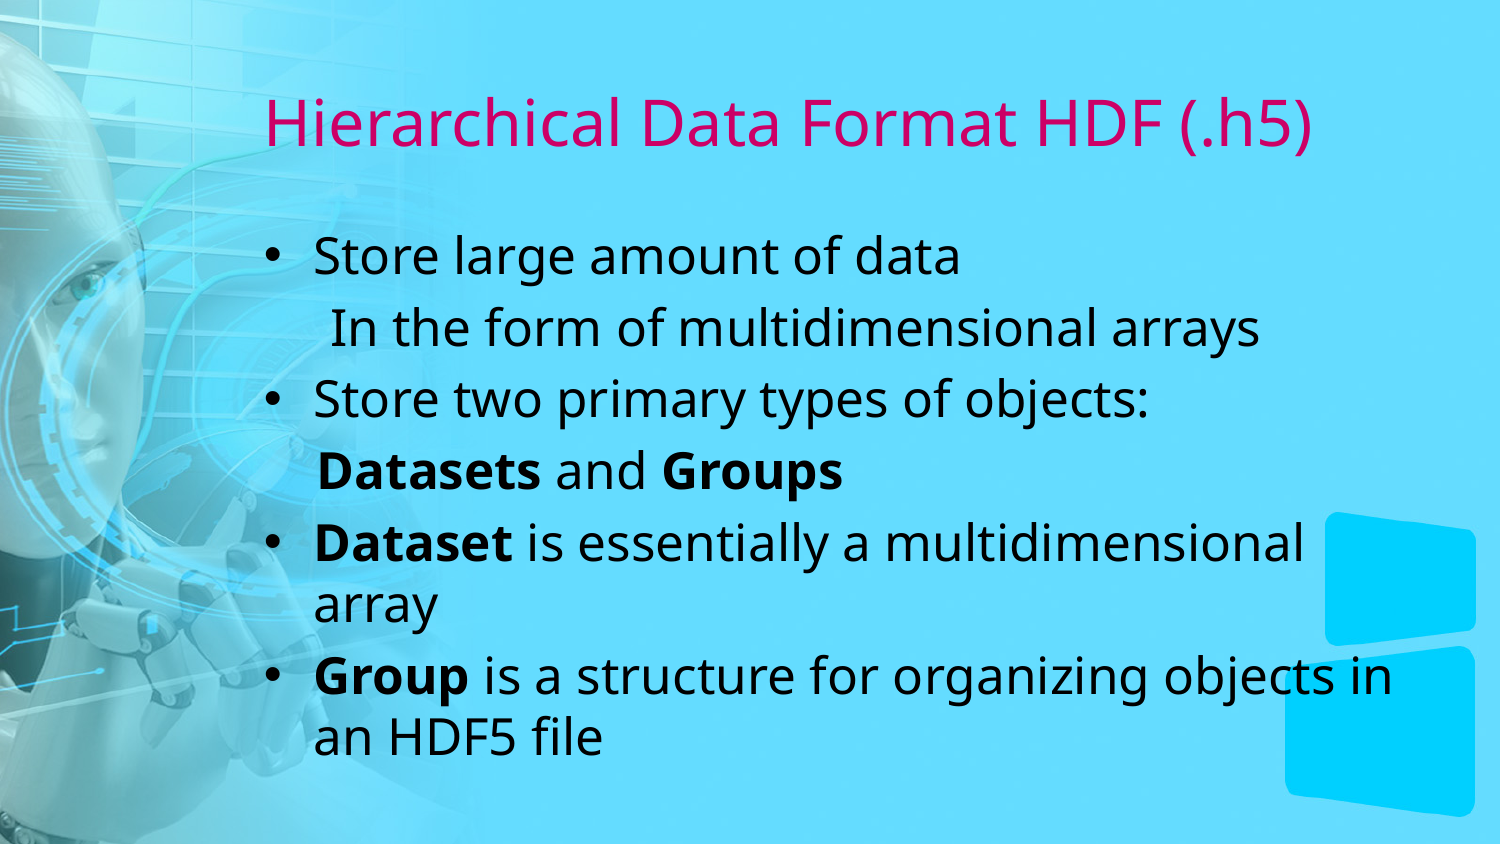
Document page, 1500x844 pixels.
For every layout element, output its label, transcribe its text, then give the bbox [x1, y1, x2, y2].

title Hierarchical Data Format HDF (.h5) [248, 46, 1425, 195]
picture [0, 0, 1500, 844]
list Store large amount of data In the form of multidimensional arrays Store two primary types of objects: Datasets and Groups Dataset is essentially a multidimensional array Group is a structure for organizing objects in an HDF5 file [248, 215, 1450, 780]
